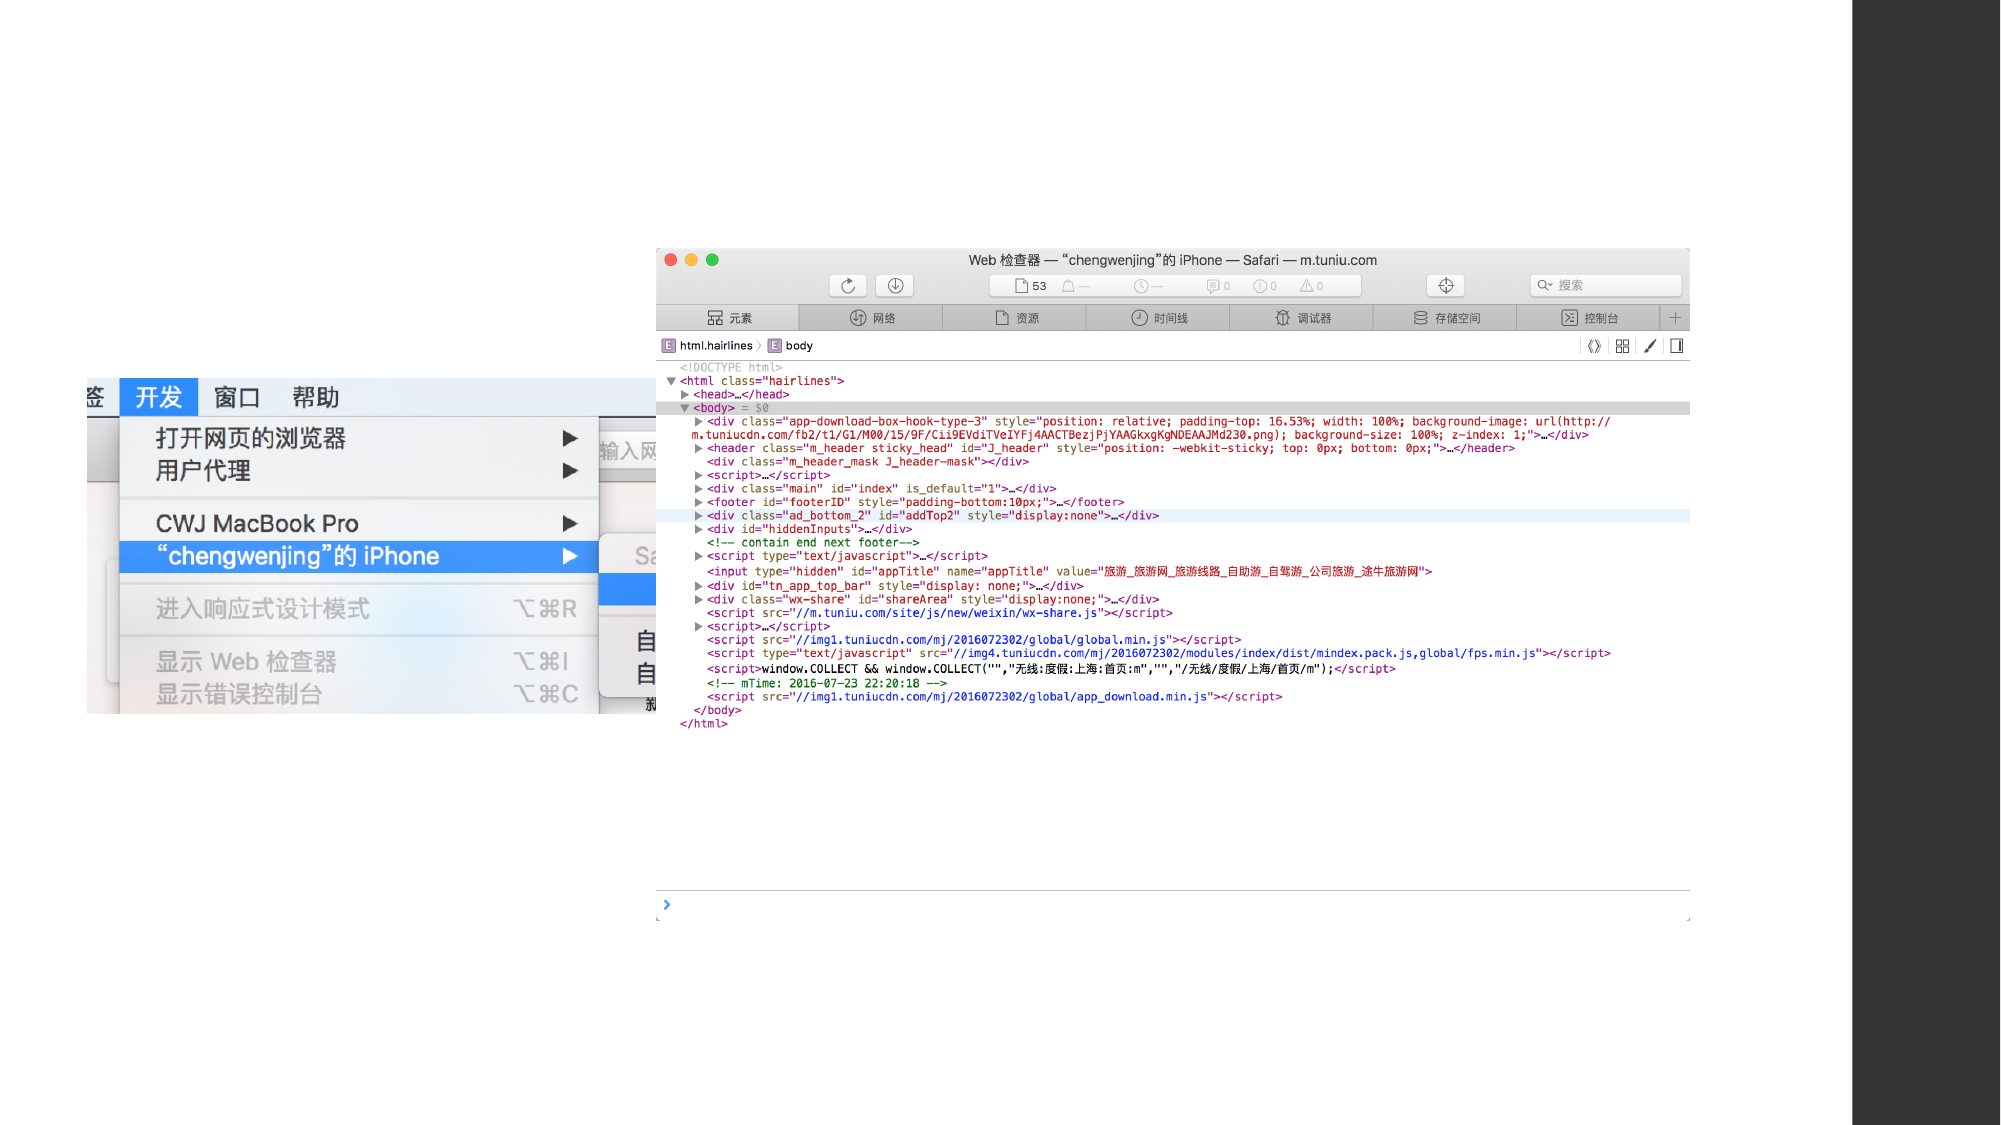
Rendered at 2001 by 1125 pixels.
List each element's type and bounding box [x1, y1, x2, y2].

picture [87, 248, 1690, 921]
